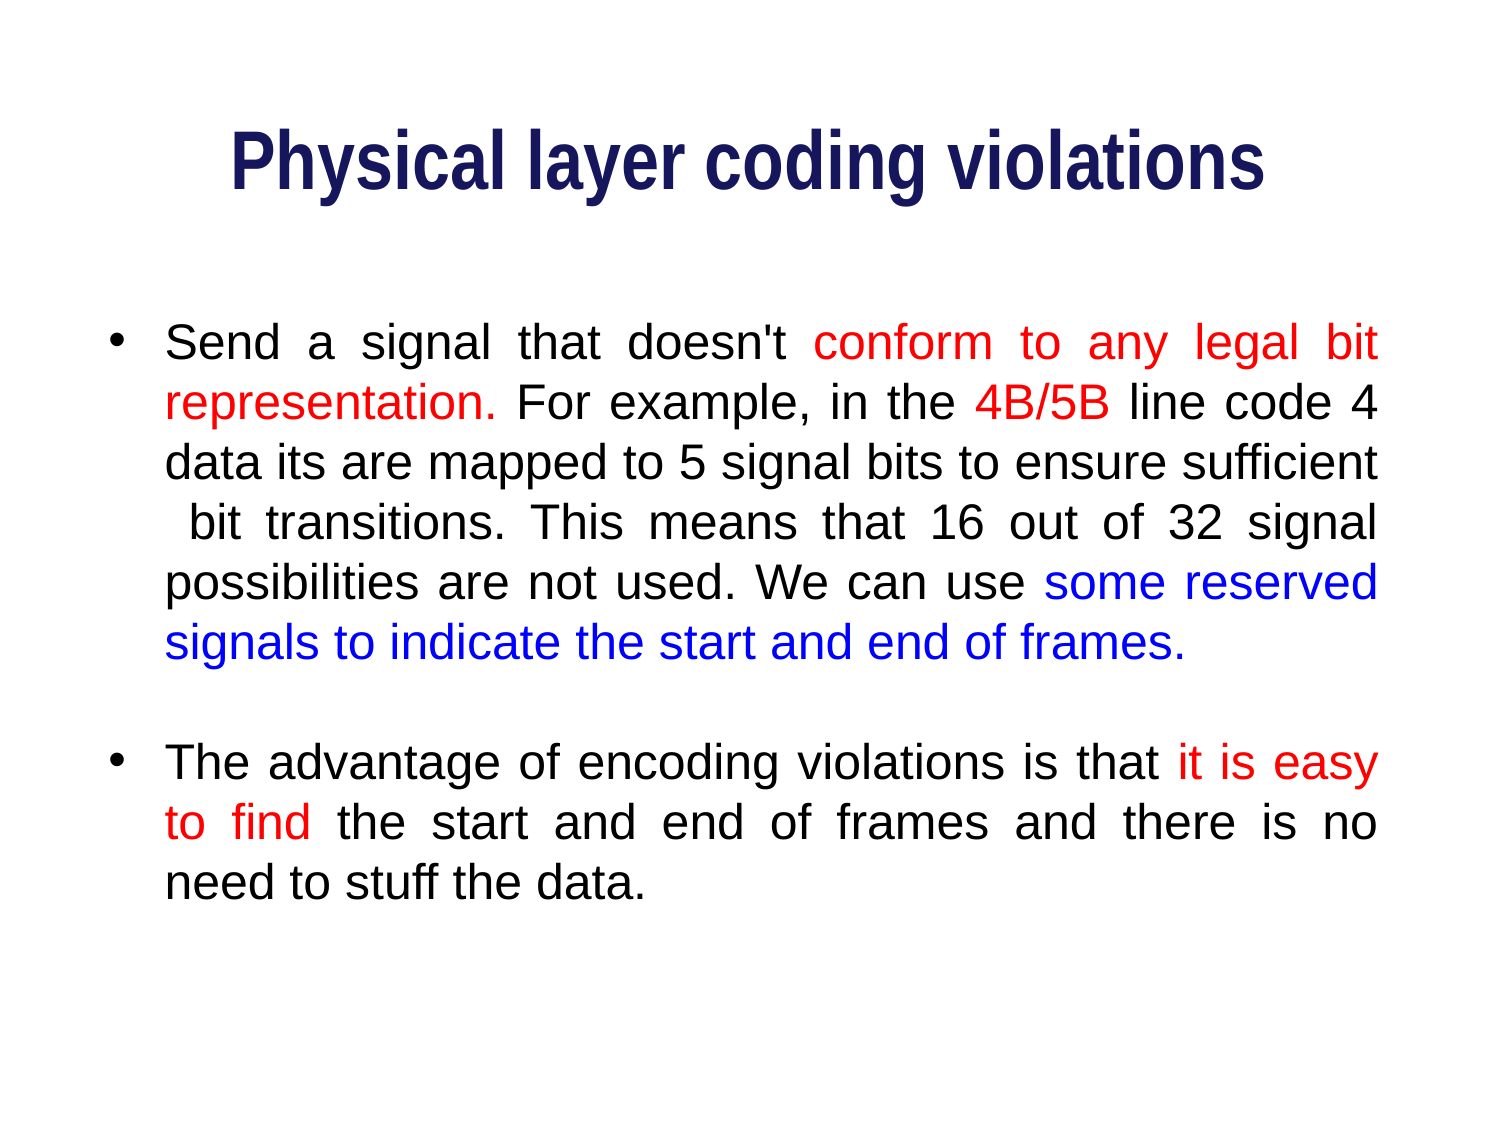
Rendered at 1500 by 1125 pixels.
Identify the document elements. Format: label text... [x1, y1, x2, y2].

text_box Send a signal that doesn't conform to any legal bit representation. For example, in the 4B/5B line code 4 data its are mapped to 5 signal bits to ensure sufficient bit transitions. This means that 16 out of 32 signal possibilities are not used. We can use some reserved signals to indicate the start and end of frames. The advantage of encoding violations is that it is easy to find the start and end of frames and there is no need to stuff the data. [93, 302, 1394, 918]
title Physical layer coding violations [111, 62, 1387, 250]
